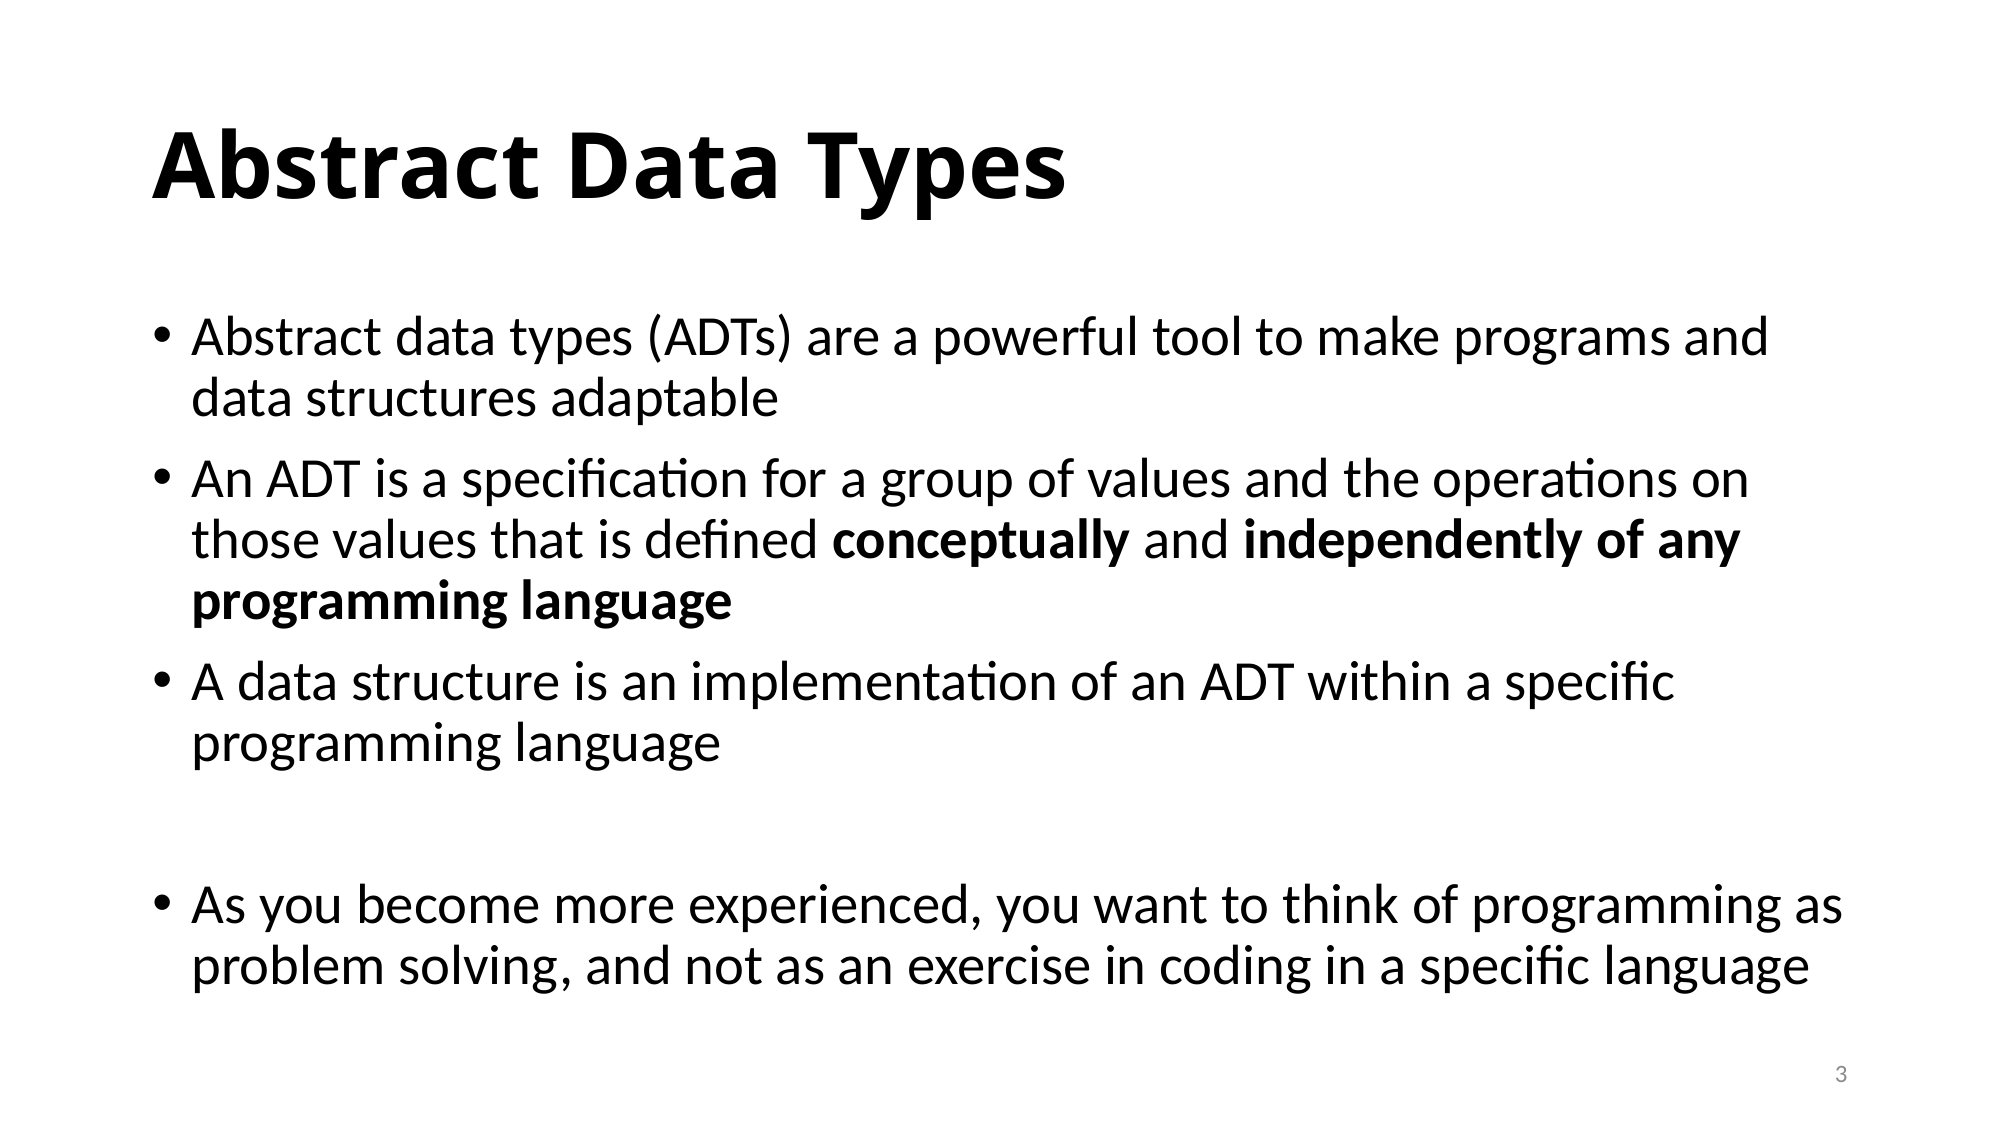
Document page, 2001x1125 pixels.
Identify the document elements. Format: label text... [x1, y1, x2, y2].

list Abstract data types (ADTs) are a powerful tool to make programs and data structures adaptable An ADT is a specification for a group of values and the operations on those values that is defined conceptually and independently of any programming language A data structure is an implementation of an ADT within a specific programming language As you become more experienced, you want to think of programming as problem solving, and not as an exercise in coding in a specific language [137, 299, 1863, 1014]
slide_number 3 [1412, 1042, 1863, 1103]
title Abstract Data Types [137, 59, 1863, 278]
